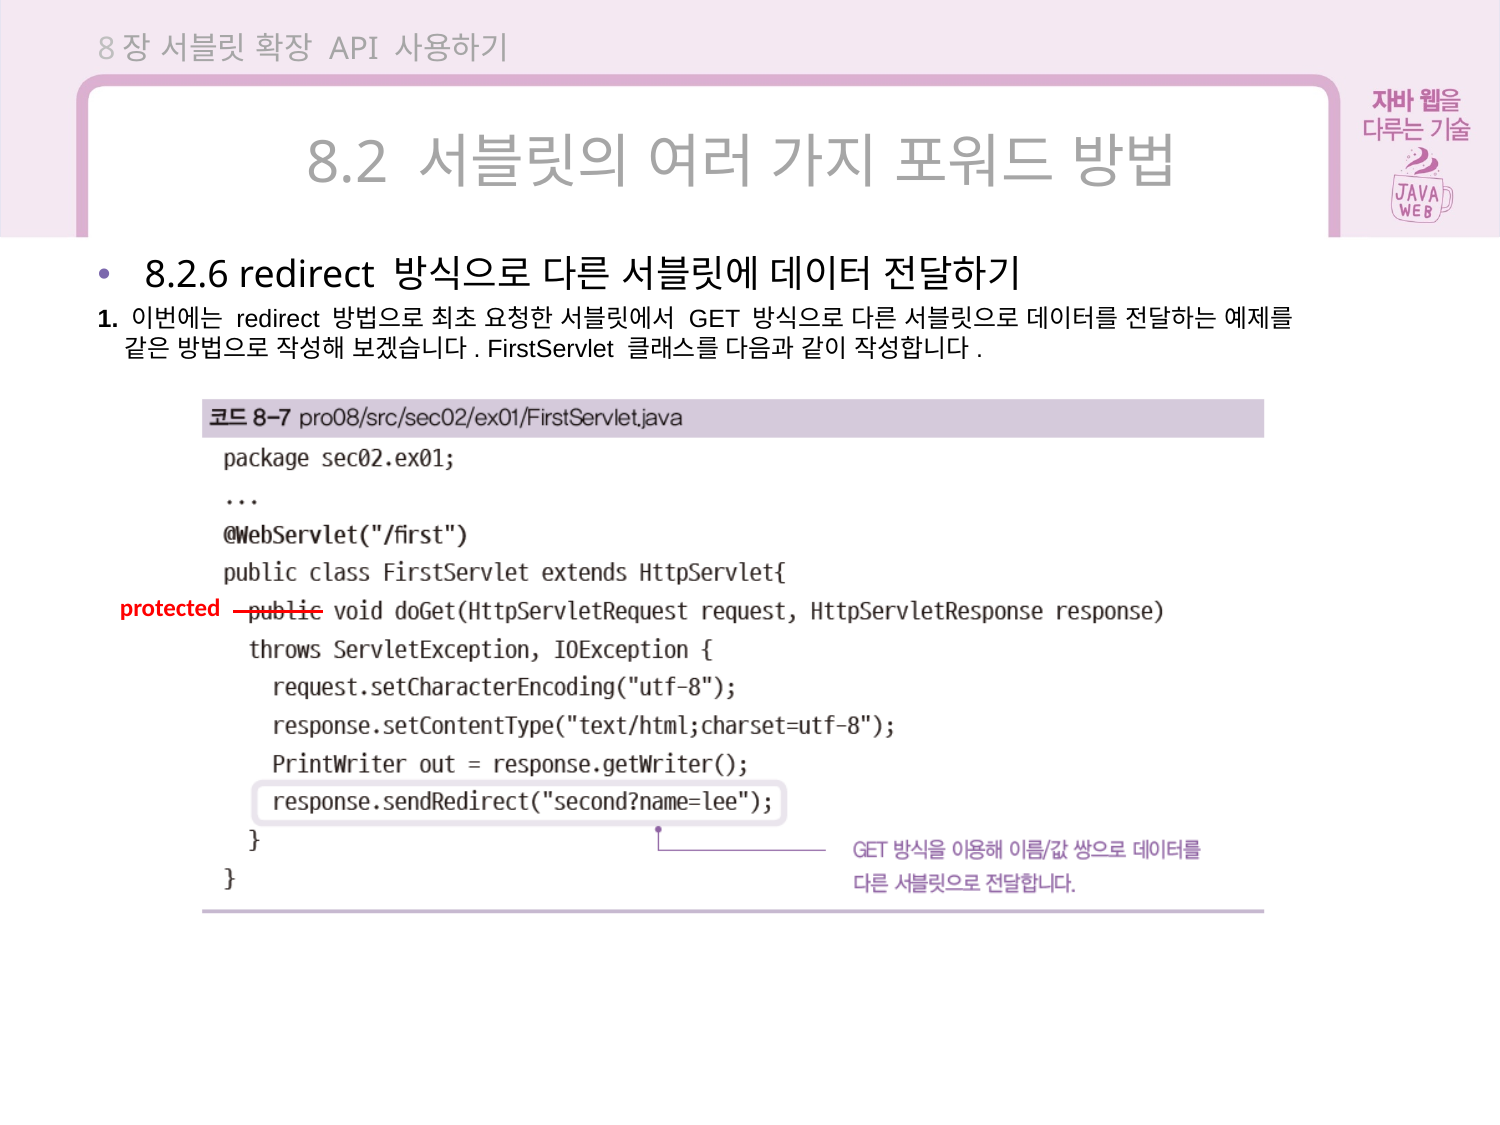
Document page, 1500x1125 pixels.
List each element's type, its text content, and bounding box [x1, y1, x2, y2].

picture [0, 0, 1500, 1125]
text_box 8.2.6 redirect 방식으로 다른 서블릿에 데이터 전달하기 [82, 220, 1402, 295]
text_box 8.2 서블릿의 여러 가지 포워드 방법 [217, 117, 1268, 202]
text_box 8장 서블릿 확장 API 사용하기 [82, 0, 1133, 74]
text_box protected [105, 584, 196, 629]
text_box 1. 이번에는 redirect 방법으로 최초 요청한 서블릿에서 GET 방식으로 다른 서블릿으로 데이터를 전달하는 예제를 같은 방법으로 작성해 보겠습니다. FirstServlet 클래스를 다음과 같이 작성합니다. [82, 295, 1402, 370]
